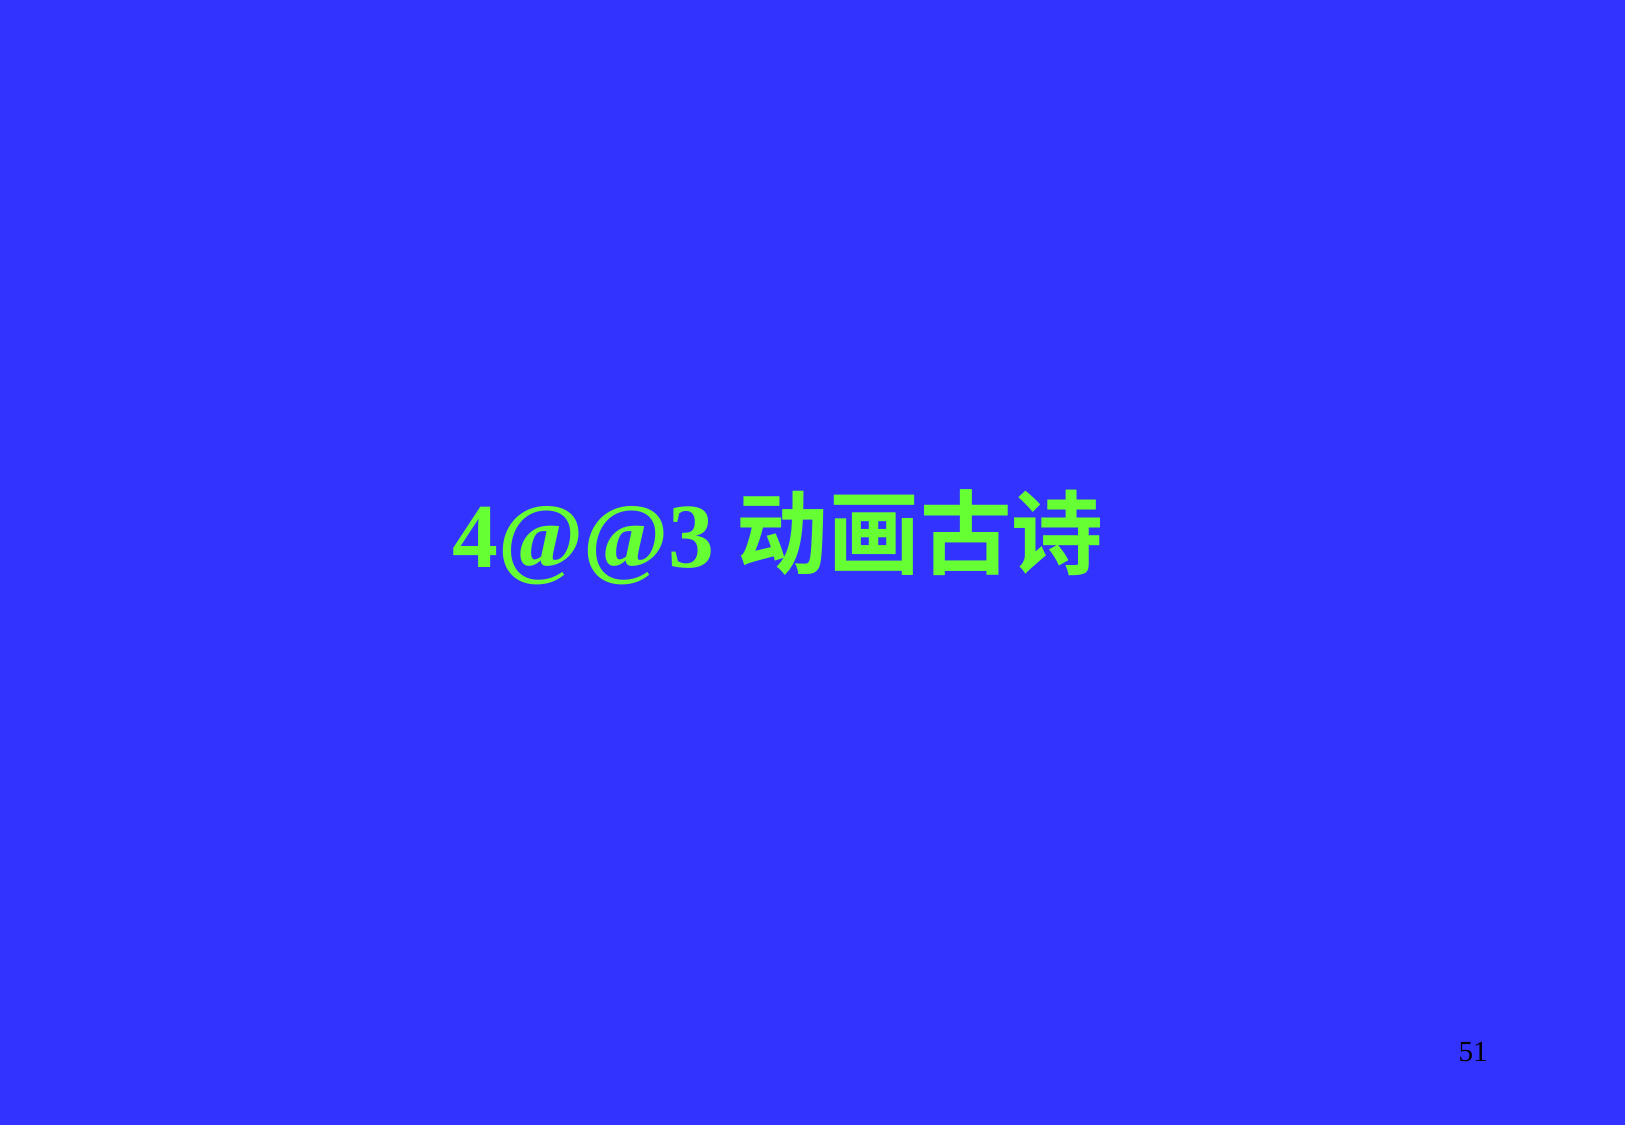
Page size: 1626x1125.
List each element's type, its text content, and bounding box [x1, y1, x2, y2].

slide_number 51 [1164, 1025, 1504, 1100]
text_box 4@@3动画古诗 [437, 467, 1119, 593]
